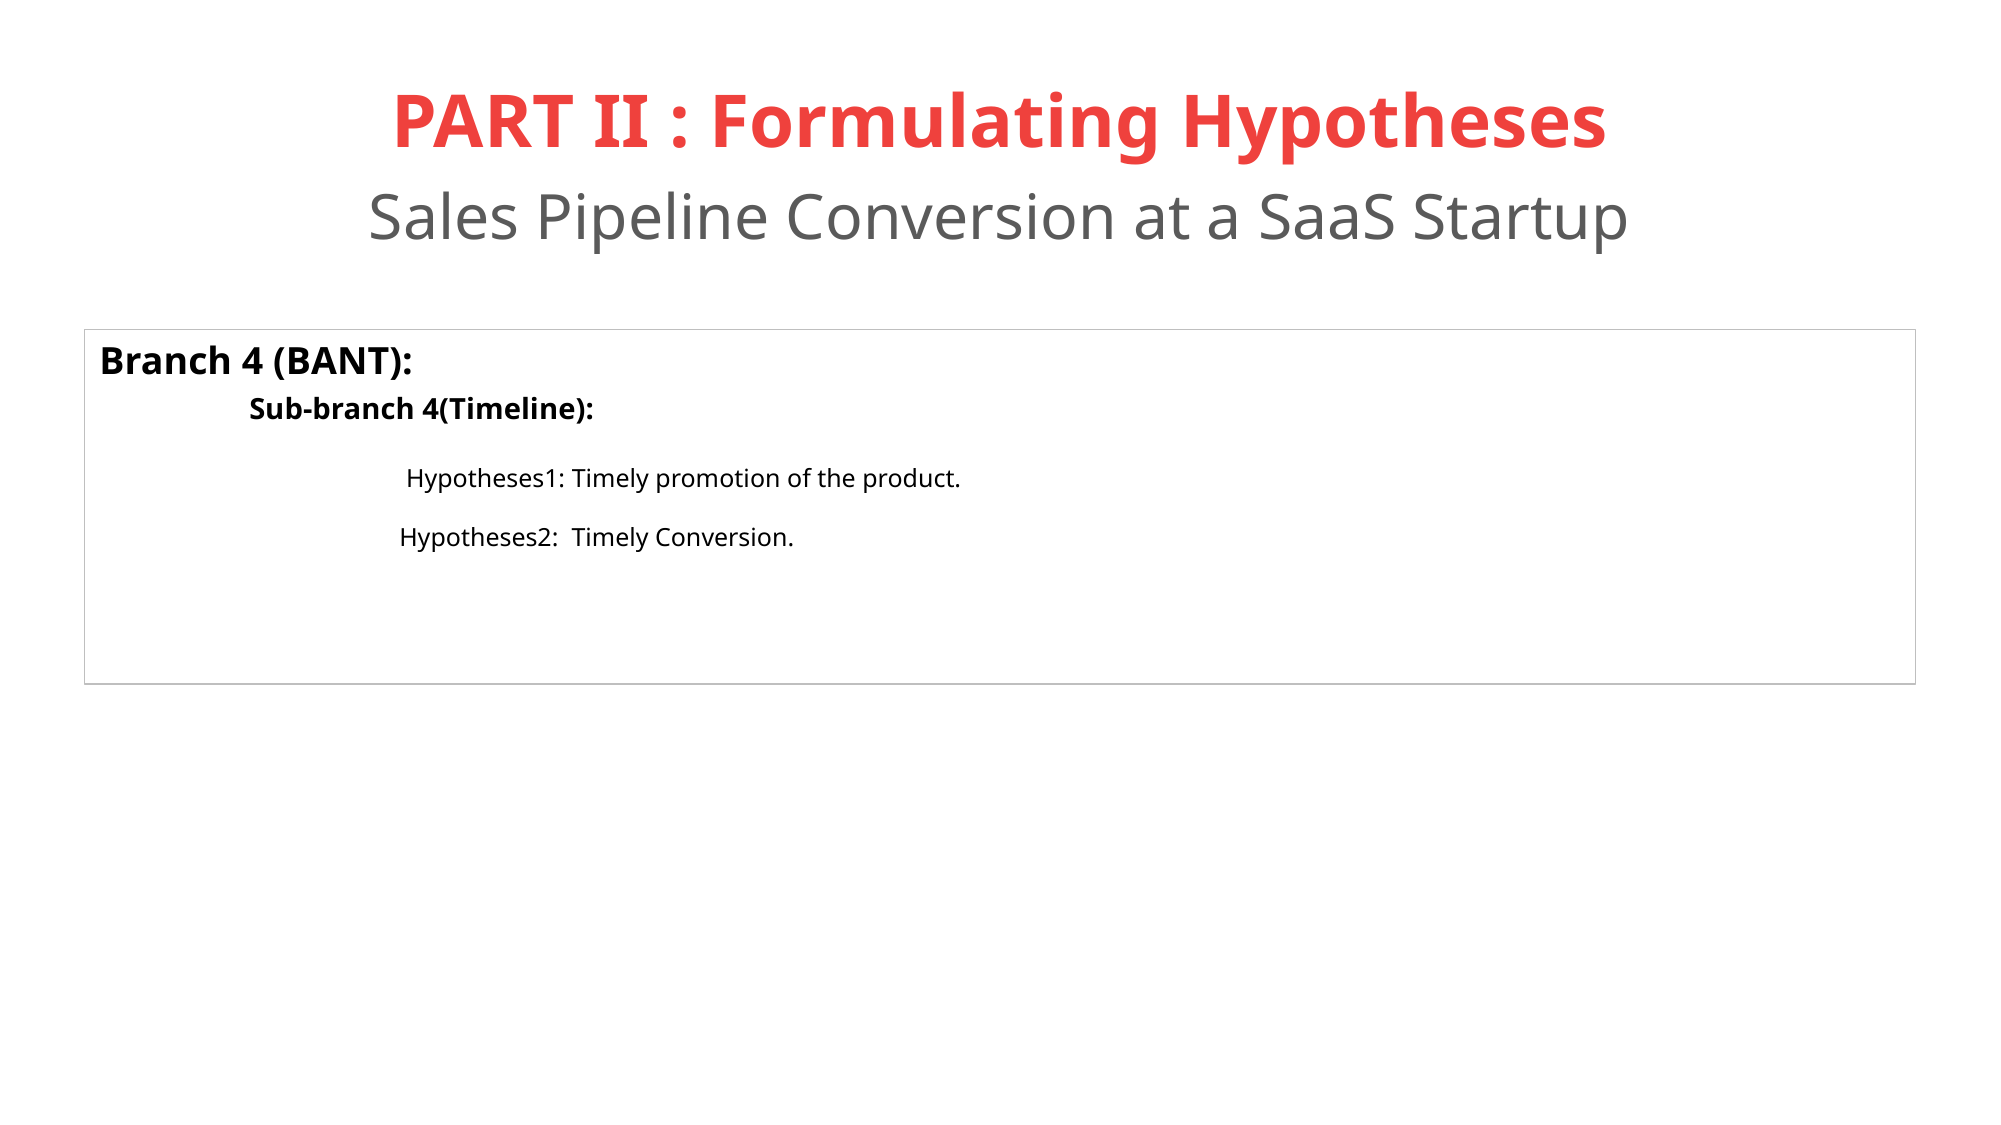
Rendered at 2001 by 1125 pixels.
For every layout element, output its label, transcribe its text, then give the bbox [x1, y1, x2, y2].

title PART II : Formulating Hypotheses Sales Pipeline Conversion at a SaaS Startup [137, 59, 1863, 278]
text_box Branch 4 (BANT): Sub-branch 4(Timeline): Hypotheses1: Timely promotion of the product. Hypotheses2: Timely Conversion. [84, 329, 1916, 684]
